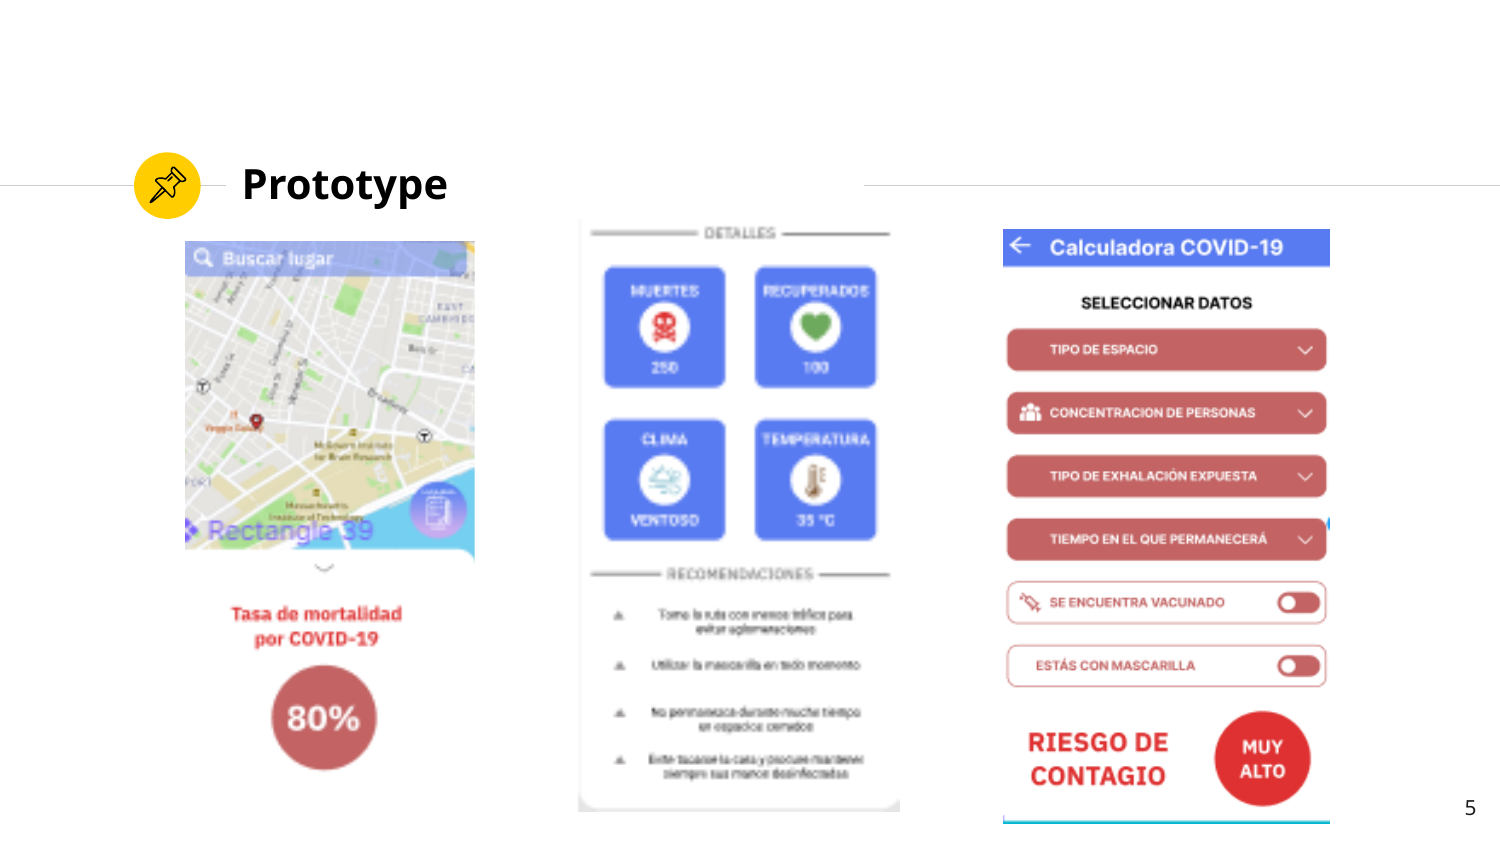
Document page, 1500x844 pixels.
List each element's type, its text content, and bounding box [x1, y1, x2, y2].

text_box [150, 166, 186, 203]
slide_number 5 [1401, 779, 1492, 844]
title Prototype [226, 146, 863, 219]
picture [184, 219, 900, 812]
picture [1003, 228, 1331, 824]
